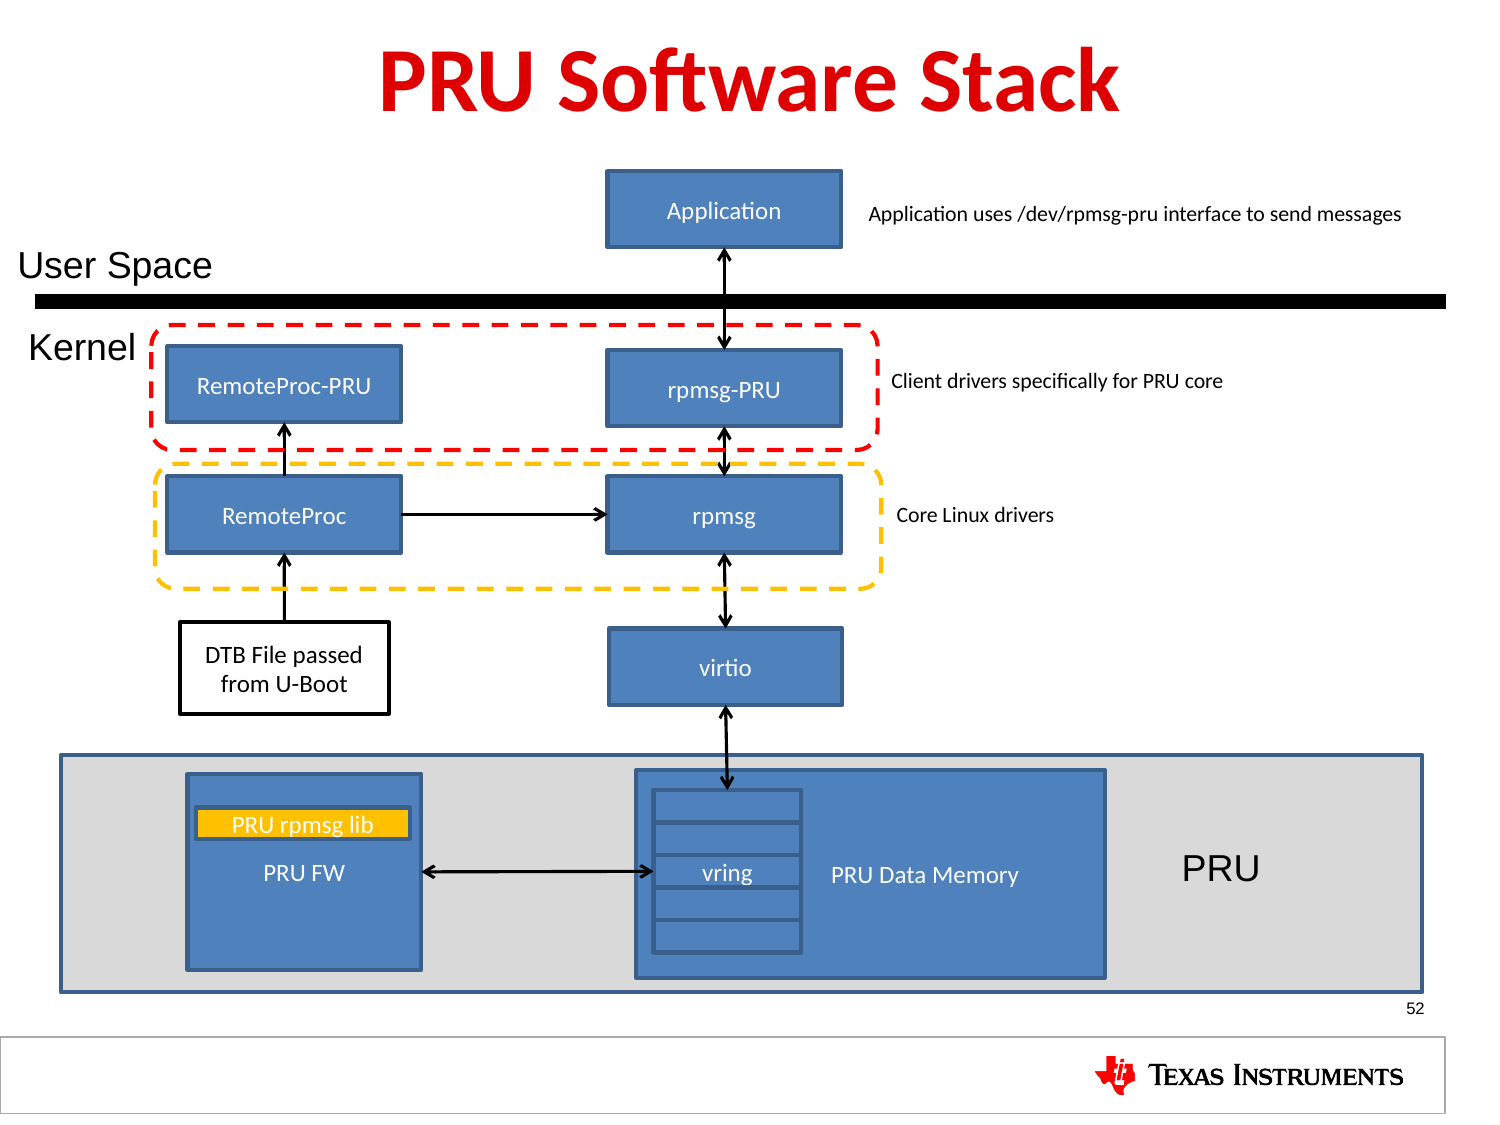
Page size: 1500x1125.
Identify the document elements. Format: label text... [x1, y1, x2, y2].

text_box Application [605, 169, 843, 249]
text_box [149, 322, 880, 453]
text_box [59, 753, 1424, 994]
text_box Kernel [13, 315, 152, 375]
title PRU Software Stack [74, 12, 1426, 138]
text_box Client drivers specifically for PRU core [876, 358, 1500, 400]
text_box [653, 789, 802, 953]
picture [1095, 1056, 1403, 1095]
text_box PRU Data Memory [634, 768, 1107, 980]
text_box virtio [607, 626, 844, 707]
text_box PRU FW [185, 772, 423, 972]
text_box DTB File passed from U-Boot [178, 620, 391, 716]
text_box Application uses /dev/rpmsg-pru interface to send messages [853, 192, 1478, 234]
slide_number 52 [1089, 990, 1440, 1025]
text_box PRU rpmsg lib [194, 805, 412, 841]
text_box [152, 461, 884, 591]
text_box PRU [1166, 836, 1276, 896]
text_box User Space [2, 233, 228, 294]
text_box Core Linux drivers [881, 493, 1500, 535]
